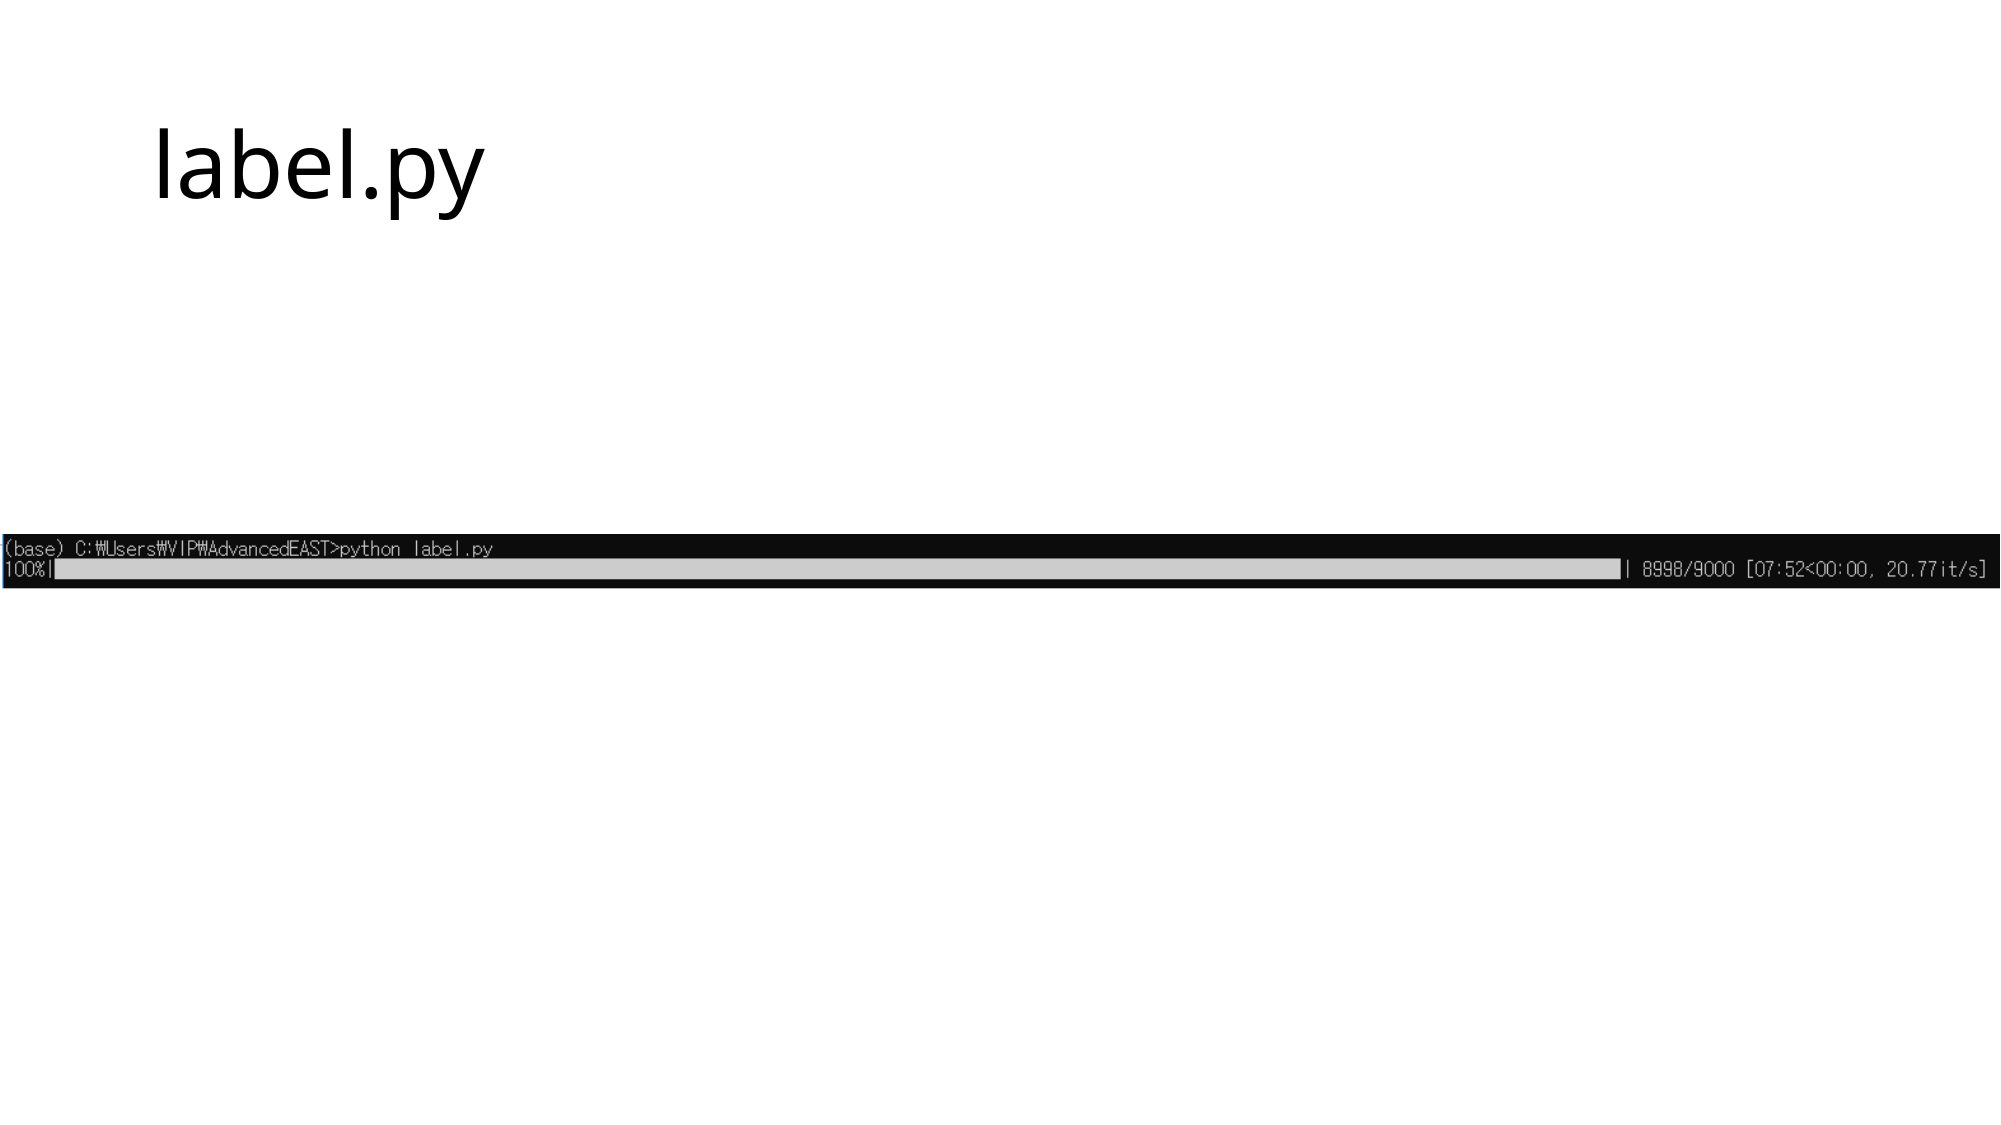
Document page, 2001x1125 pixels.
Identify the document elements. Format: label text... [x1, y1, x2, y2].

picture [0, 534, 2000, 591]
title label.py [137, 59, 1863, 278]
